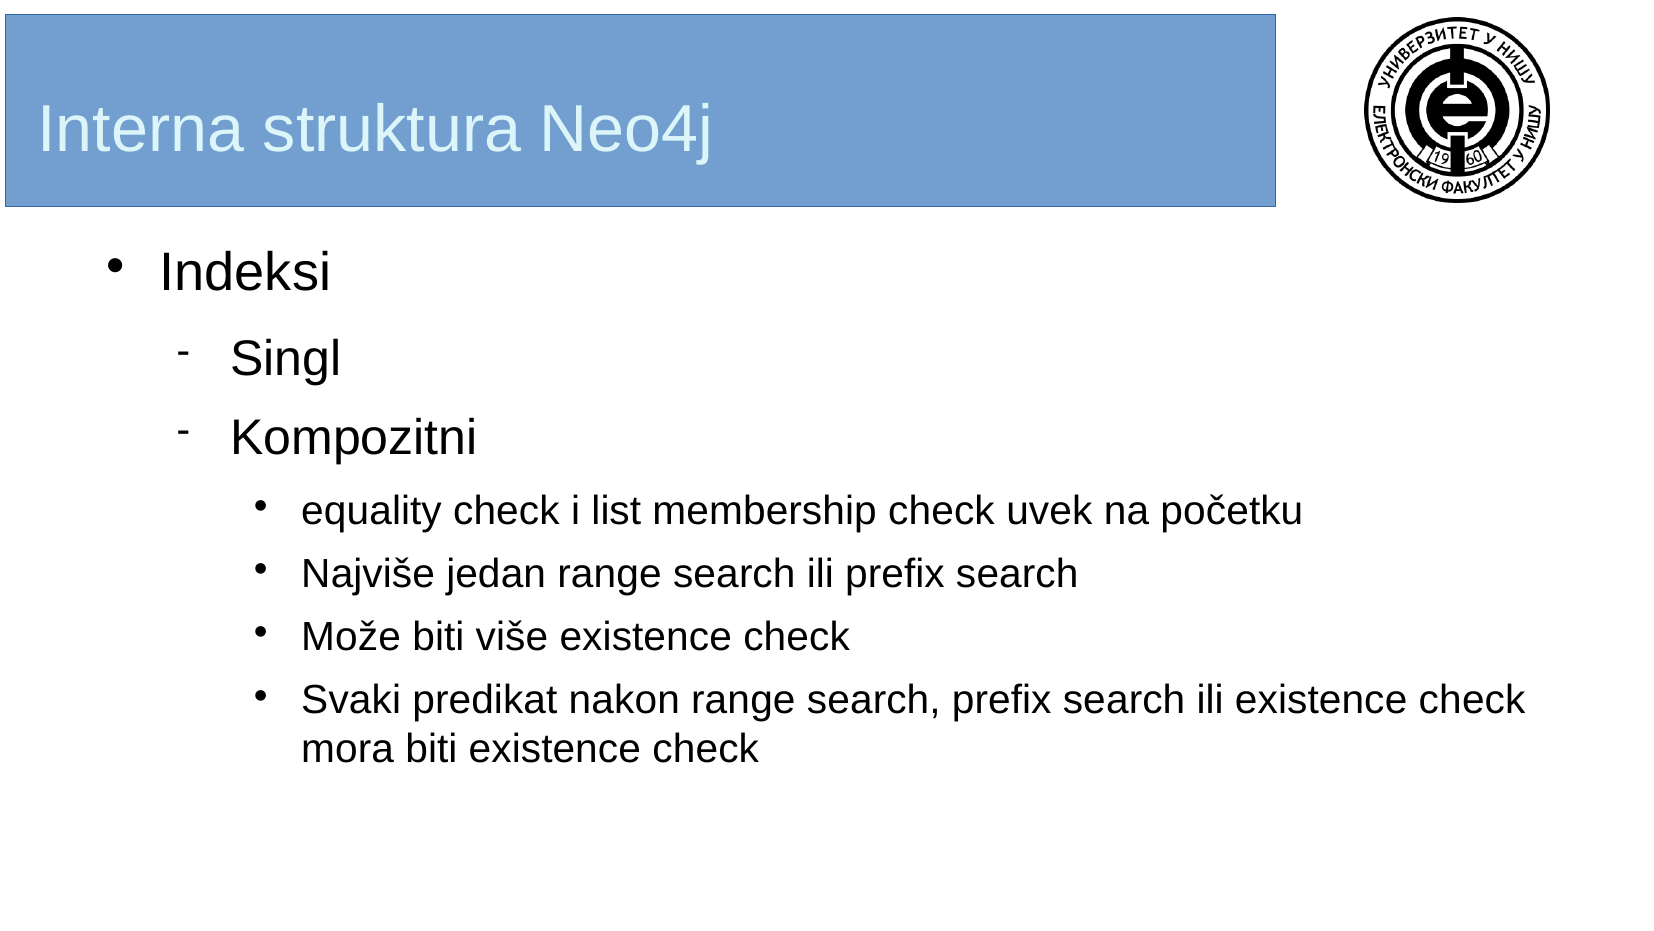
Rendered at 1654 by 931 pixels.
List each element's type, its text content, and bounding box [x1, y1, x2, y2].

list Indeksi Singl Kompozitni equality check i list membership check uvek na početku Najviše jedan range search ili prefix search Može biti više existence check Svaki predikat nakon range search, prefix search ili existence check mora biti existence check [88, 236, 1565, 798]
picture [1364, 17, 1550, 203]
title Interna struktura Neo4j [37, 19, 1313, 231]
